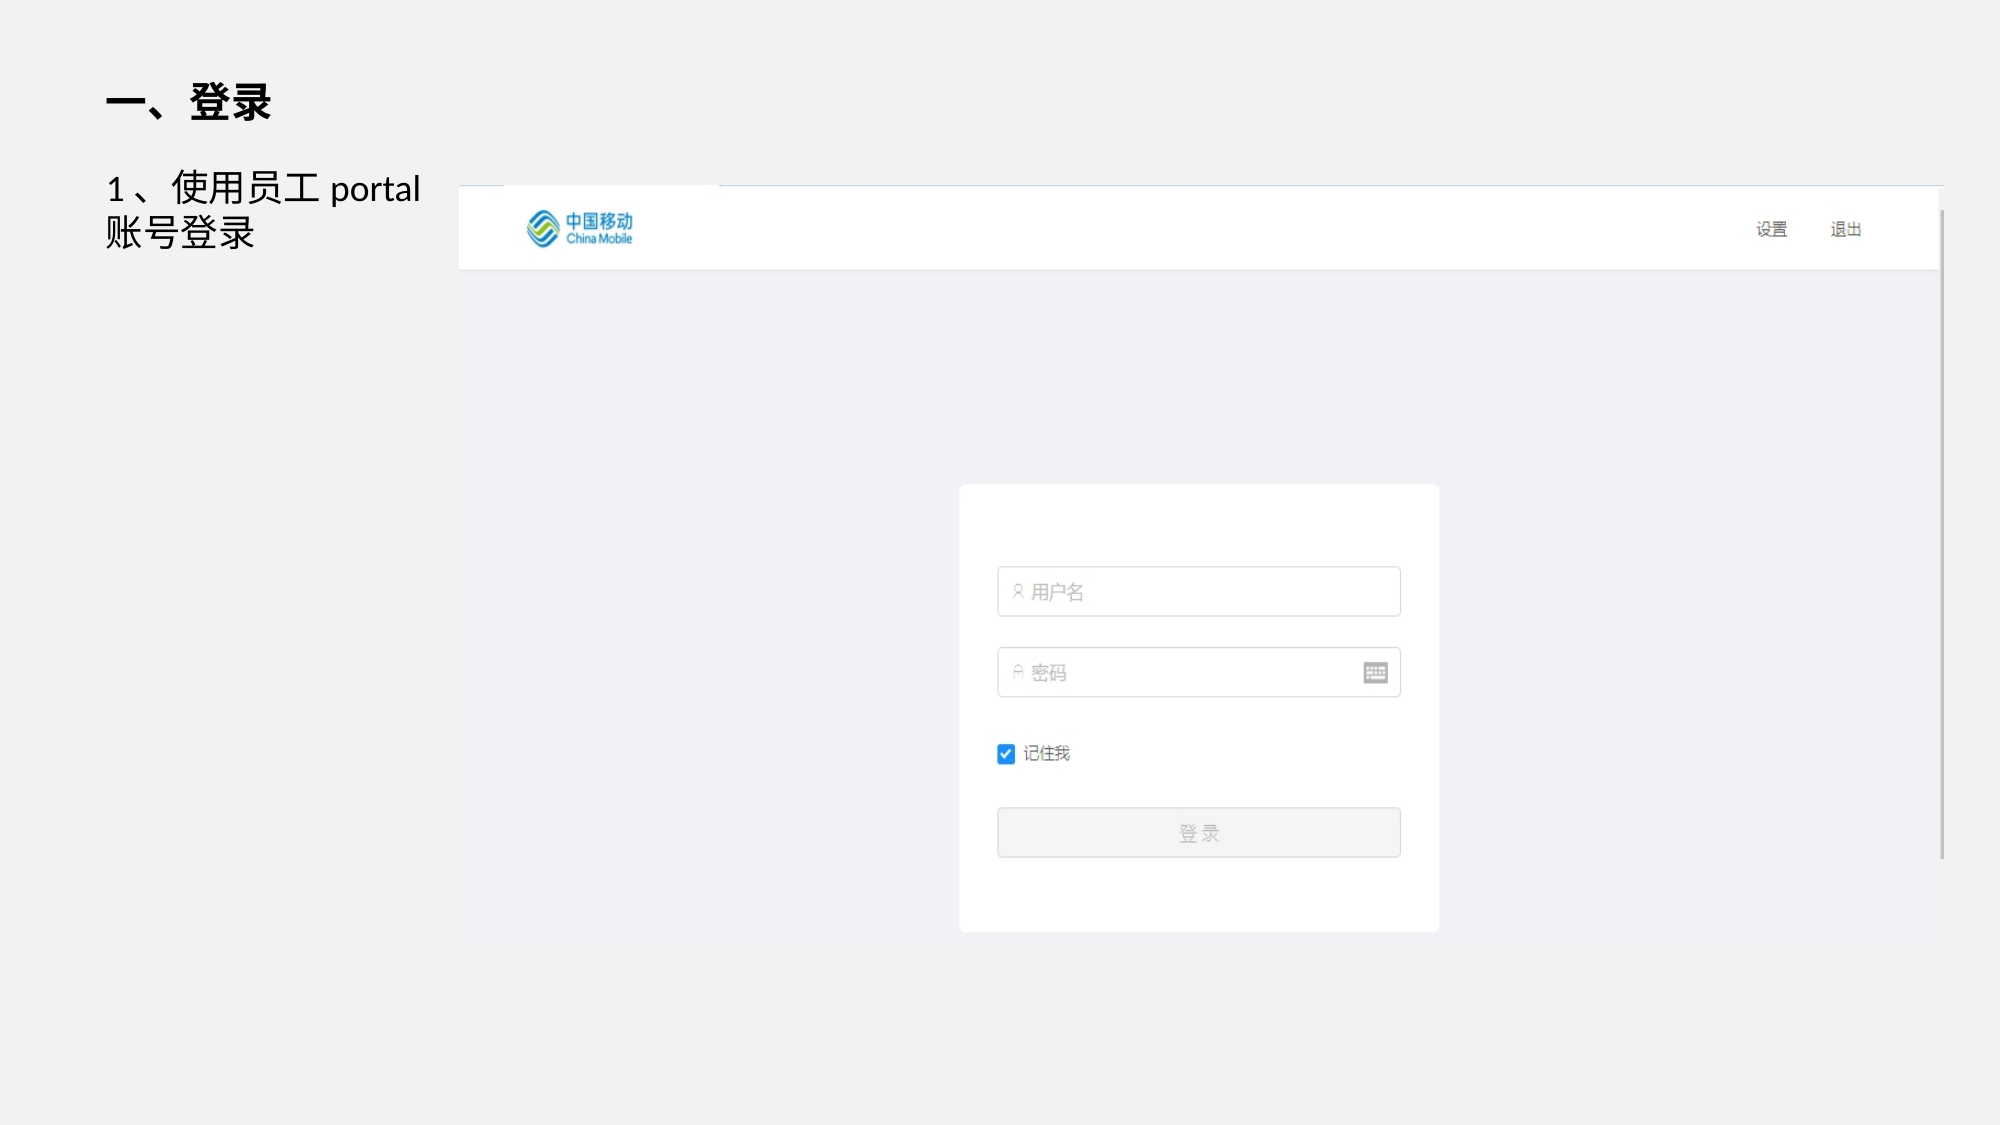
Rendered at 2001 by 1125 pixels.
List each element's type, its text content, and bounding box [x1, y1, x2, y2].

picture [459, 185, 1944, 945]
text_box 1、使用员工portal账号登录 [90, 156, 455, 1027]
text_box 一、登录 [90, 68, 1688, 149]
